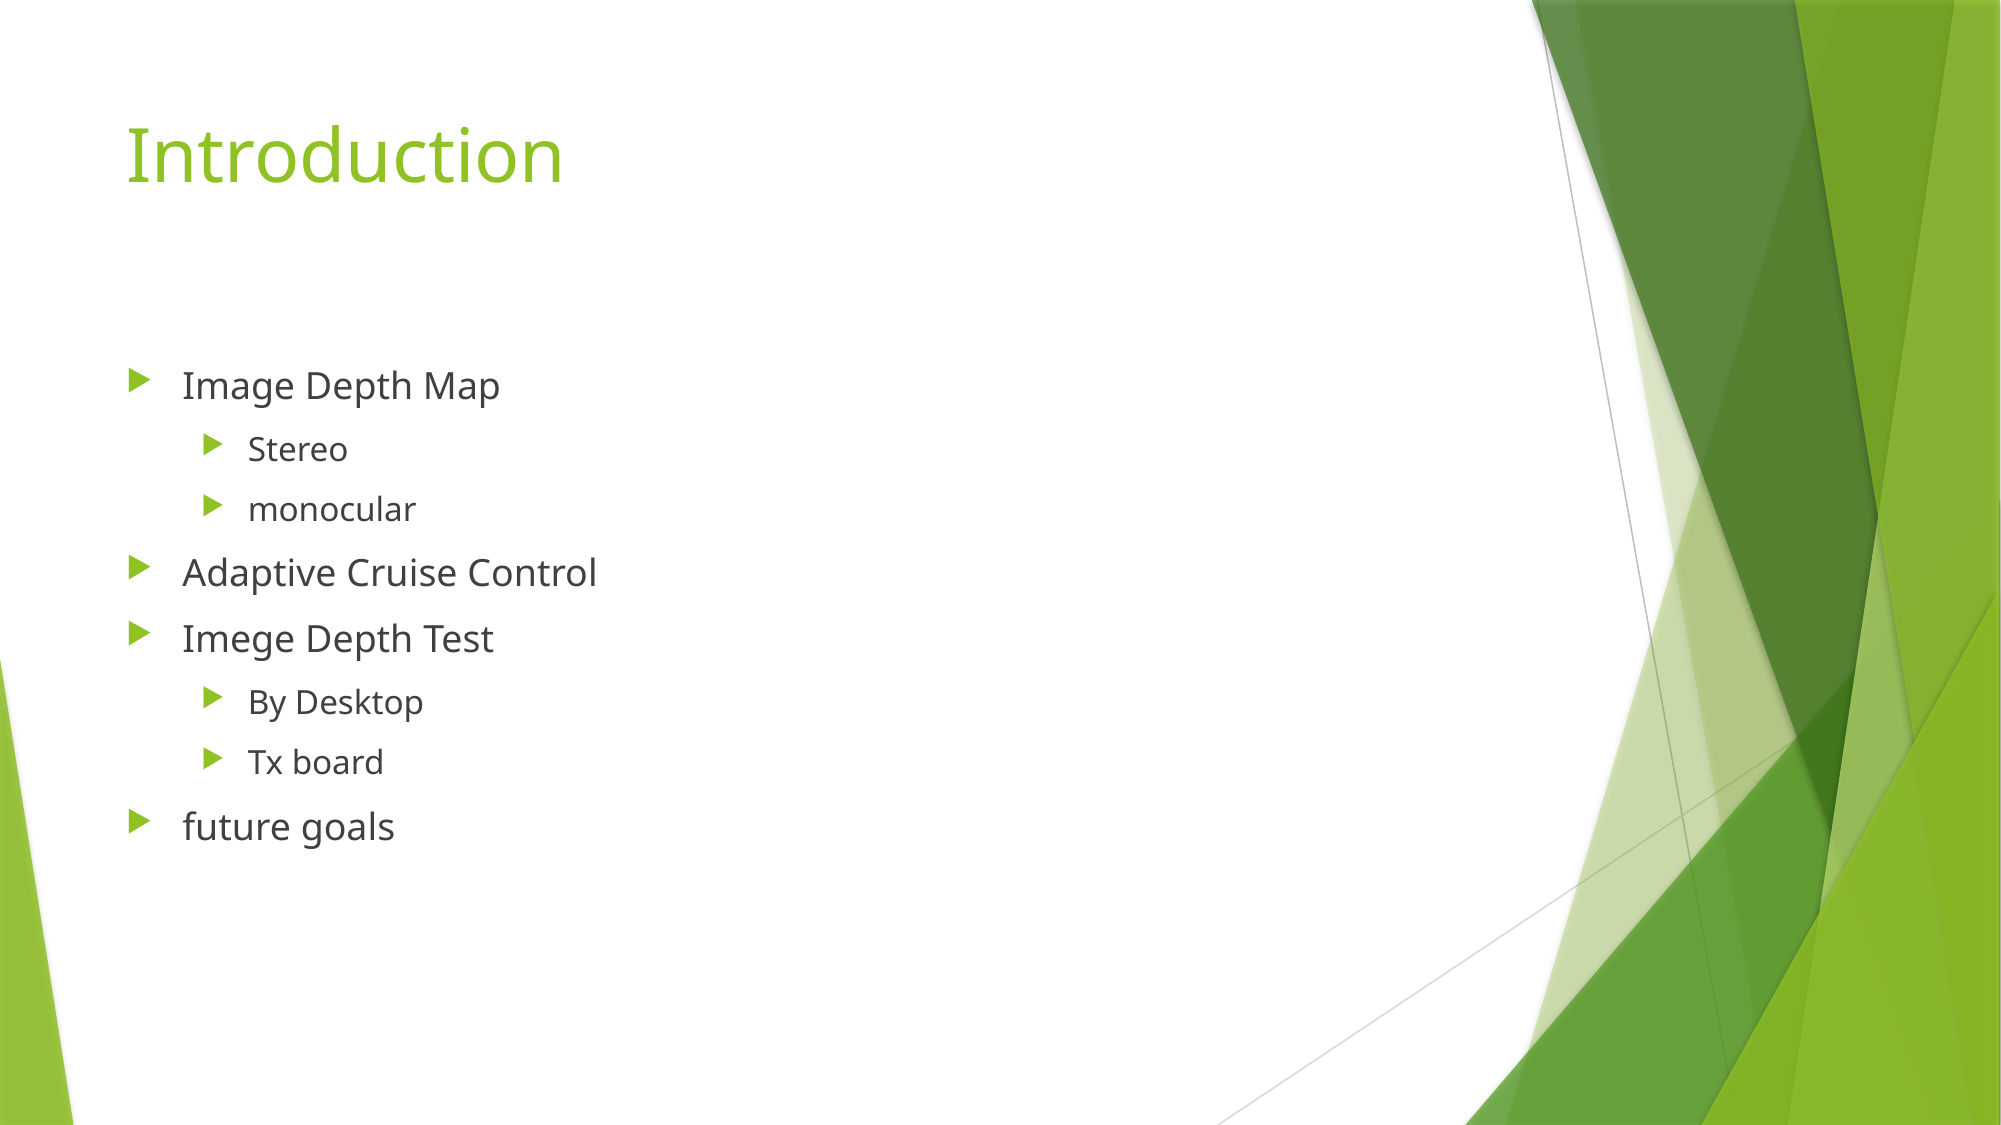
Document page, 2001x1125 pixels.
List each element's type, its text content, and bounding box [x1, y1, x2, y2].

title Introduction [111, 99, 1522, 317]
list Image Depth Map Stereo monocular Adaptive Cruise Control Imege Depth Test By Desktop Tx board future goals [111, 354, 1522, 992]
